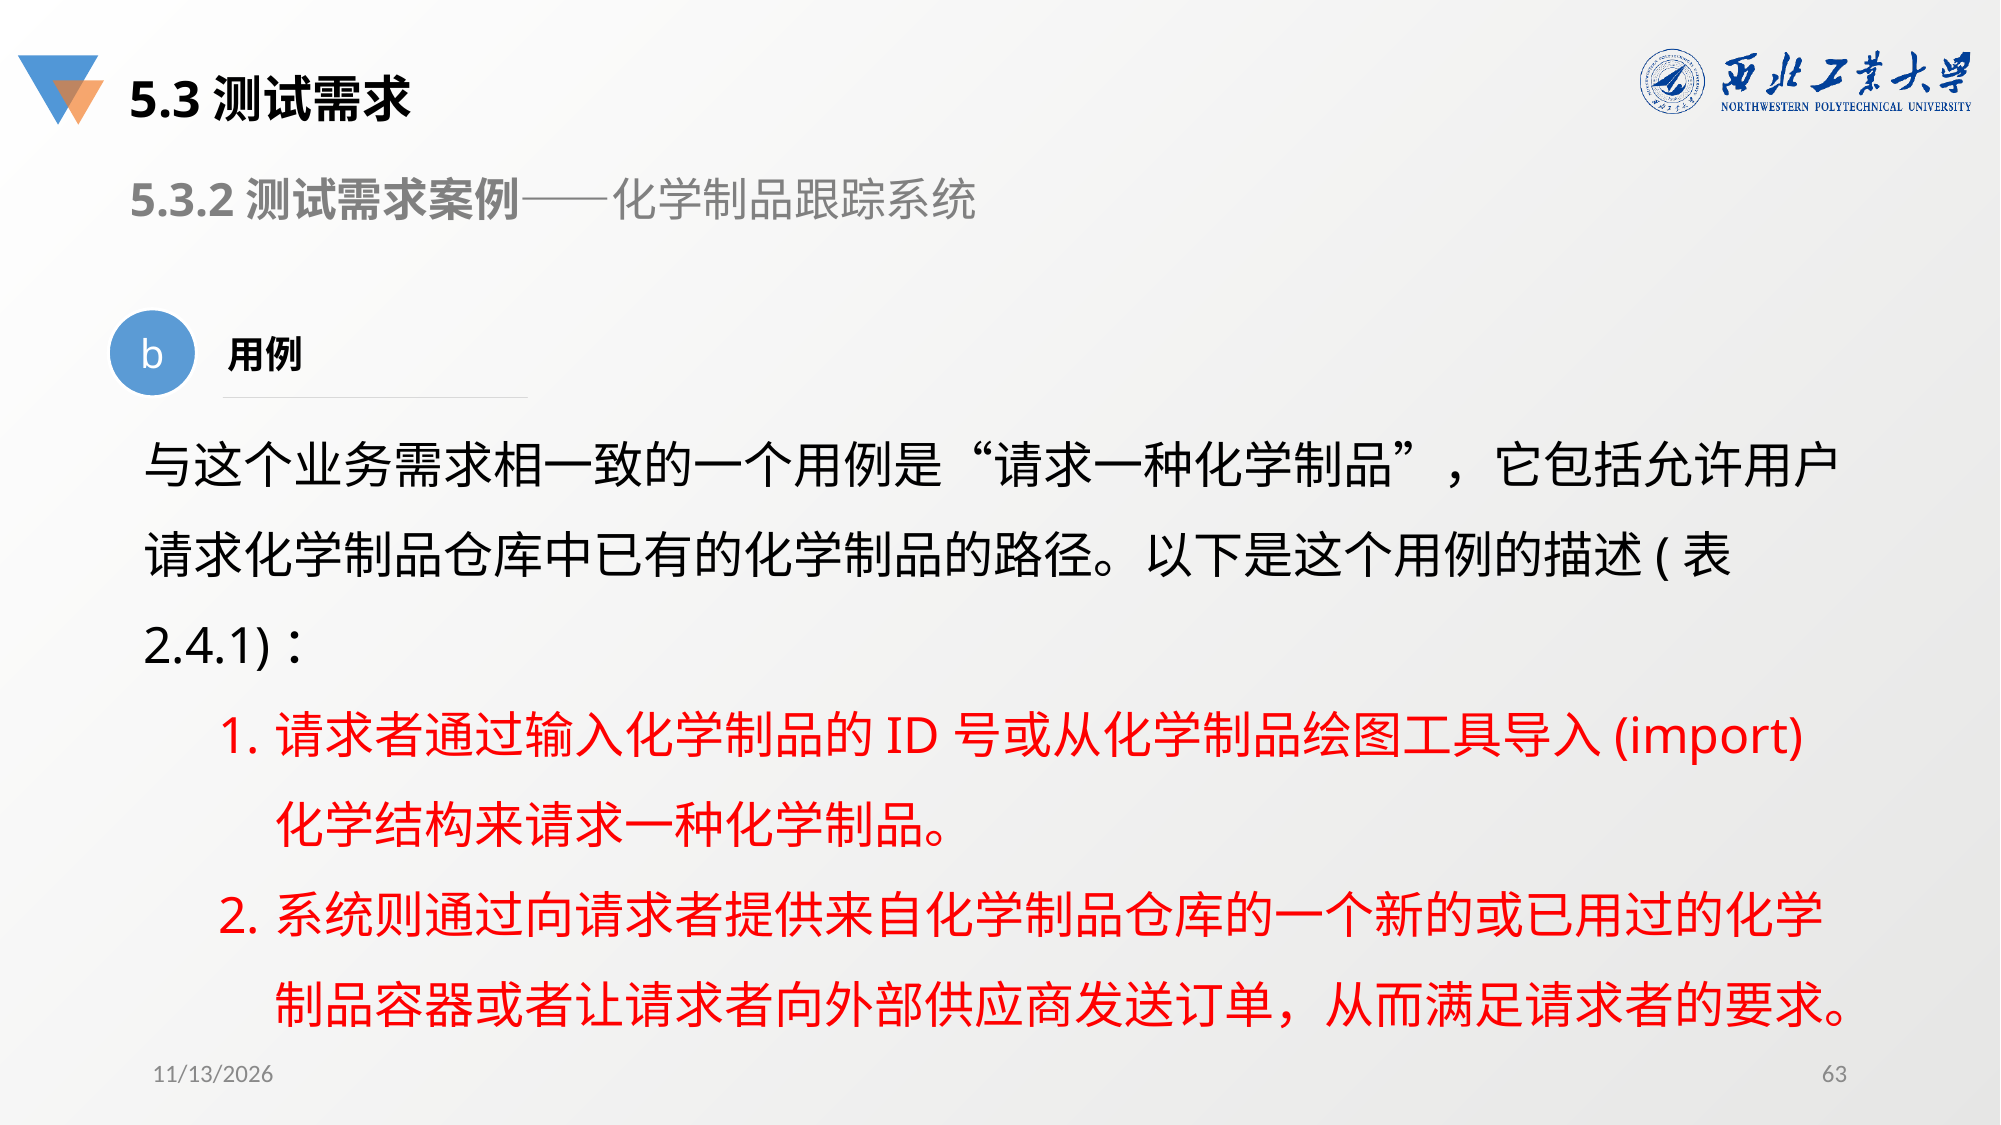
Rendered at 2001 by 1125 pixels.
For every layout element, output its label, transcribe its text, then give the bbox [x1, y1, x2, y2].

slide_number 63 [1412, 1042, 1863, 1103]
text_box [108, 308, 528, 397]
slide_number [137, 1042, 588, 1103]
text_box 与这个业务需求相一致的一个用例是“请求一种化学制品”，它包括允许用户请求化学制品仓库中已有的化学制品的路径。以下是这个用例的描述(表2.4.1)： 请求者通过输入化学制品的ID号或从化学制品绘图工具导入(import)化学结构来请求一种化学制品。 系统则通过向请求者提供来自化学制品仓库的一个新的或已用过的化学制品容器或者让请求者向外部供应商发送订单，从而满足请求者的要求。 [128, 396, 1872, 1042]
text_box 5.3.2测试需求案例——化学制品跟踪系统 [114, 162, 1020, 233]
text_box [17, 55, 619, 137]
picture [1636, 41, 1973, 125]
